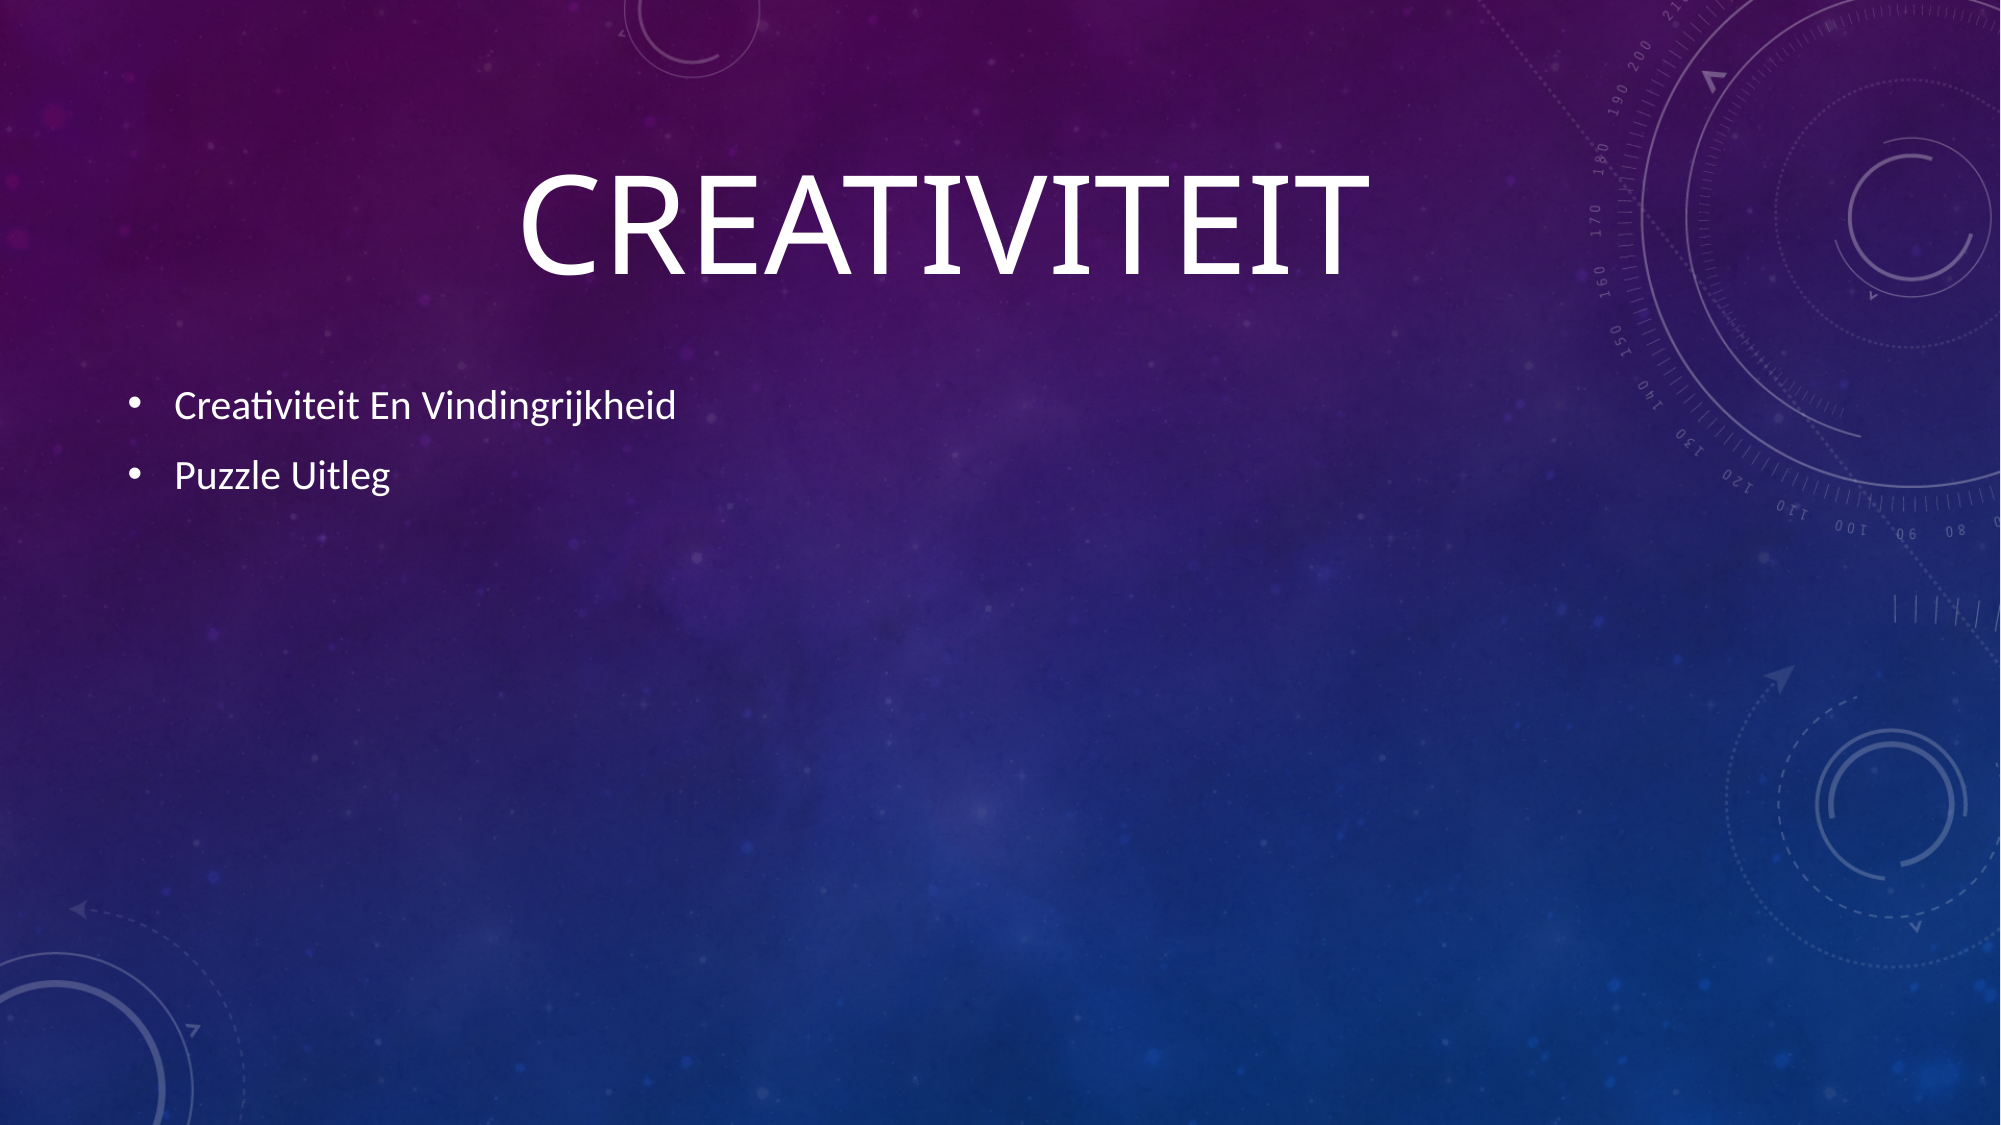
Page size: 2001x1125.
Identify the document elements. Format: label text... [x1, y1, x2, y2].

picture [0, 0, 2001, 1125]
title Creativiteit [112, 99, 1775, 339]
list Creativiteit En Vindingrijkheid Puzzle Uitleg [112, 351, 1775, 950]
